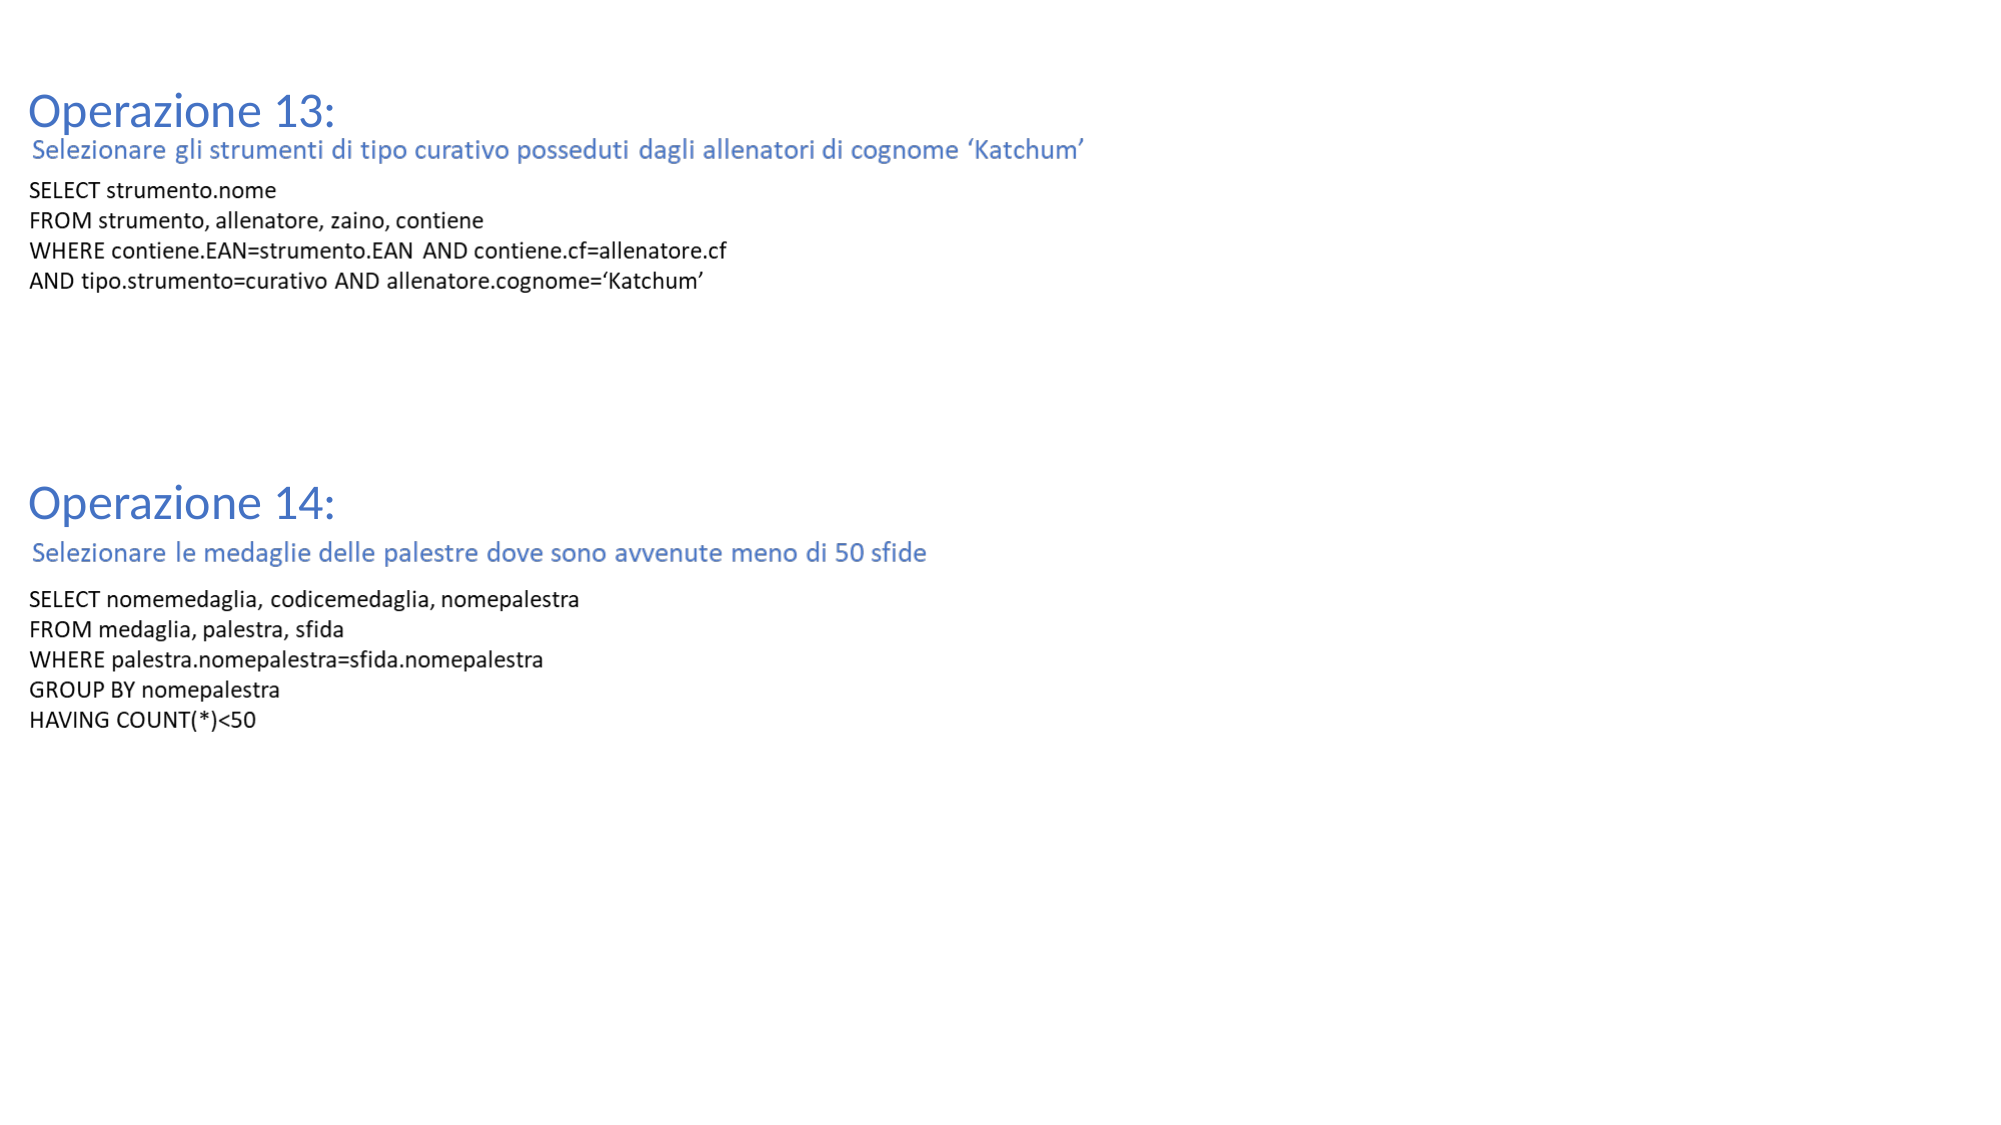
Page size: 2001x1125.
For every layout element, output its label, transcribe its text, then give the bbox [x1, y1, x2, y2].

picture [14, 525, 1359, 774]
text_box Operazione 13: [14, 70, 639, 122]
text_box Operazione 14: [14, 462, 572, 525]
picture [14, 122, 1359, 335]
